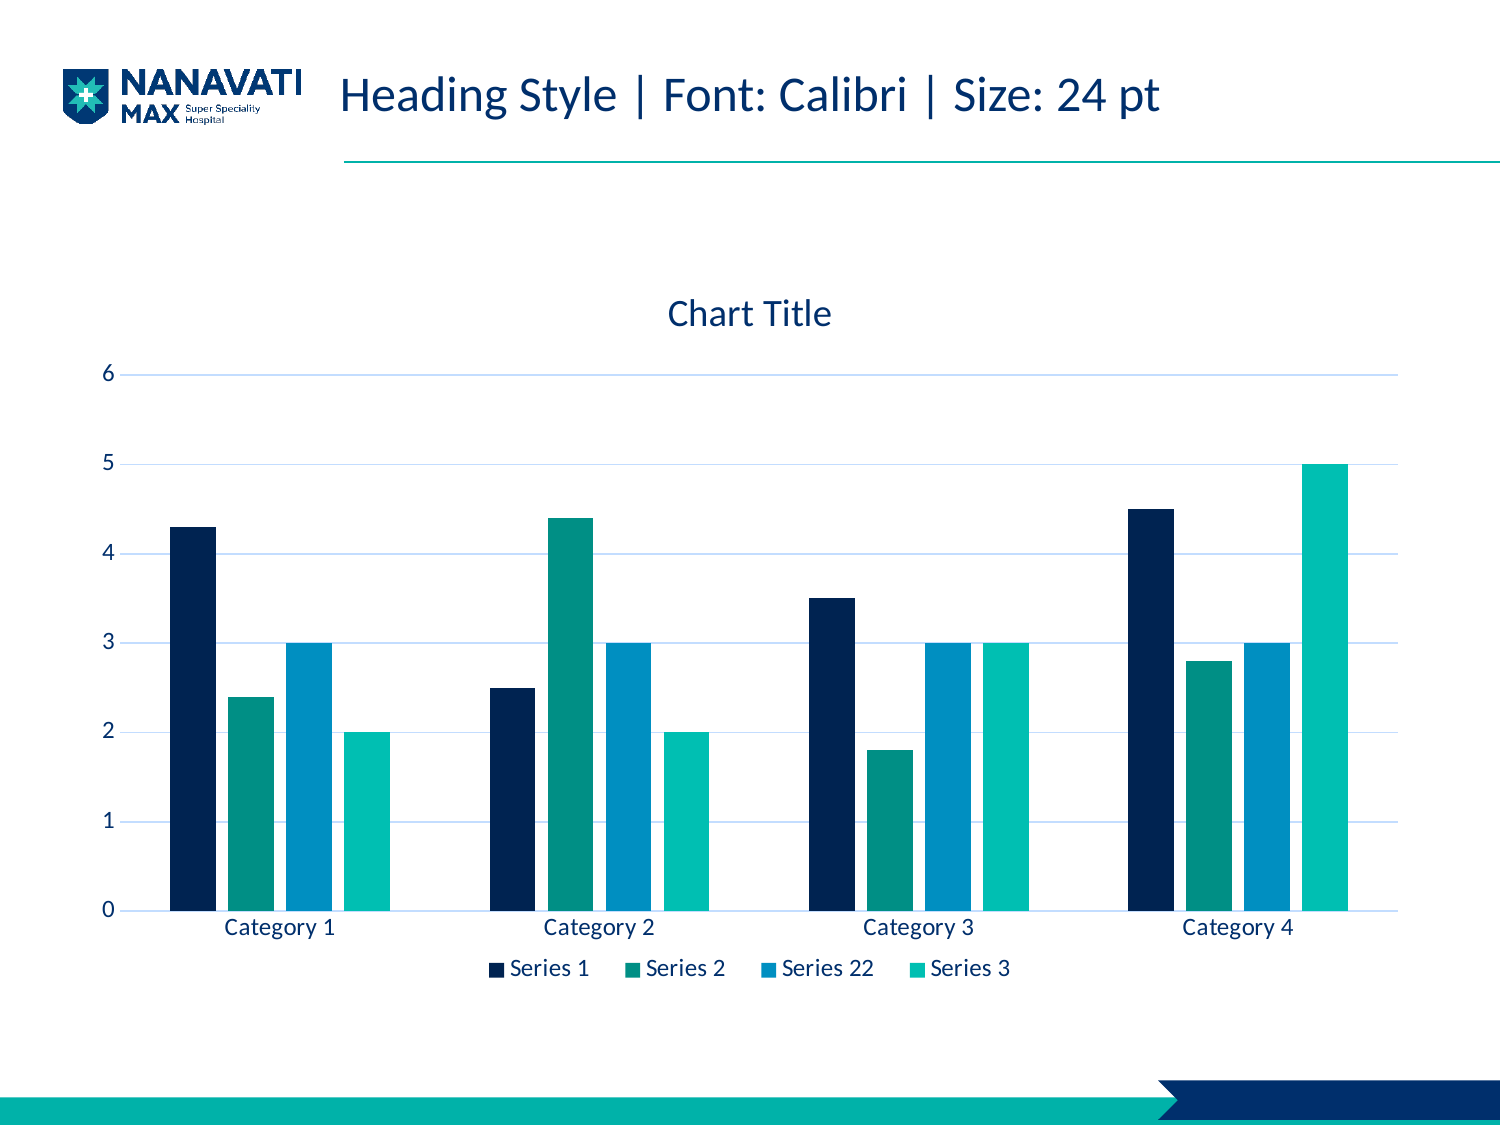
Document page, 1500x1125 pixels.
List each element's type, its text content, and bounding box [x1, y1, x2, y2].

title Heading Style | Font: Calibri | Size: 24 pt [324, 20, 1438, 163]
picture [63, 69, 301, 125]
chart [74, 262, 1426, 1006]
